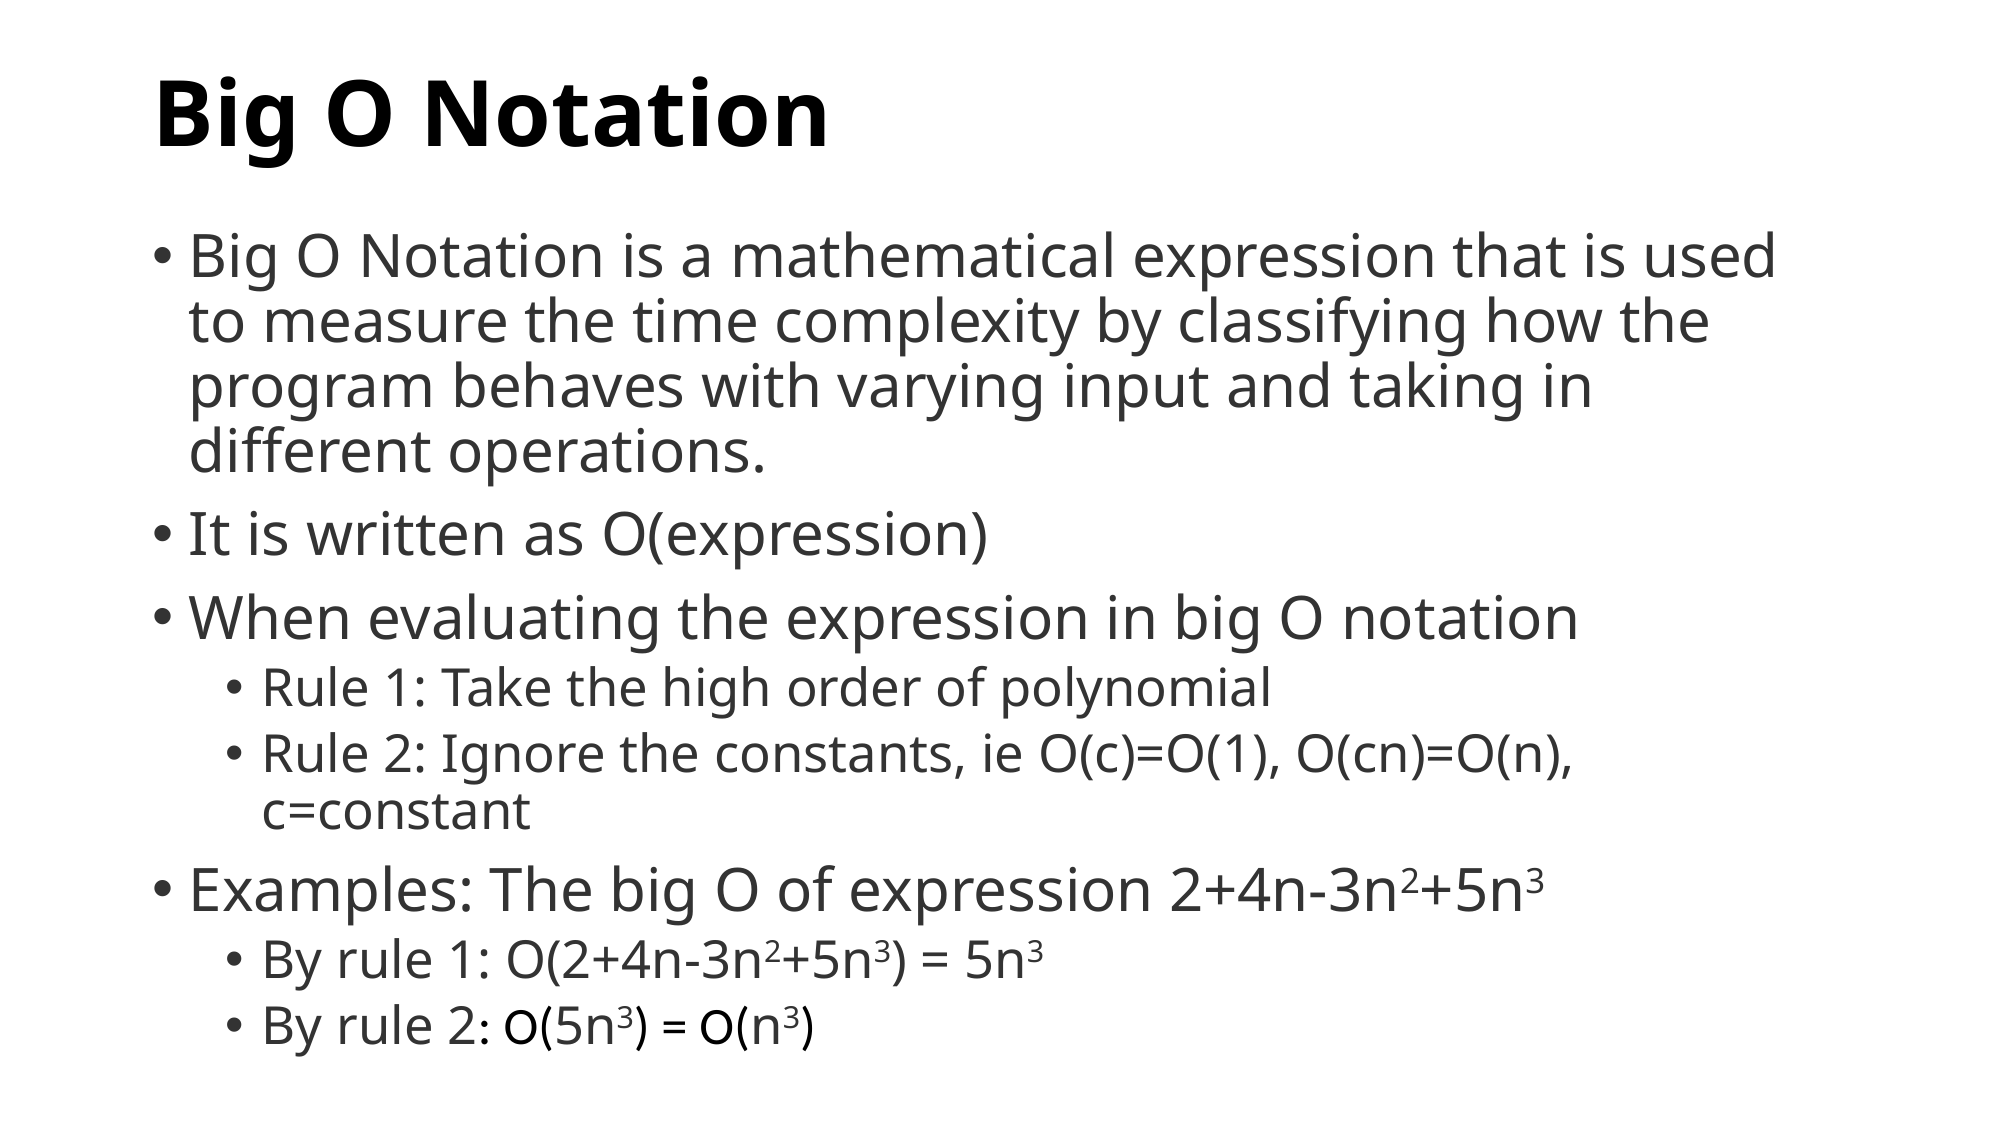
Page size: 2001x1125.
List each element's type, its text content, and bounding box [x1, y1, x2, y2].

list Big O Notation is a mathematical expression that is used to measure the time complexity by classifying how the program behaves with varying input and taking in different operations. It is written as O(expression) When evaluating the expression in big O notation Rule 1: Take the high order of polynomial Rule 2: Ignore the constants, ie O(c)=O(1), O(cn)=O(n), c=constant Examples: The big O of expression 2+4n-3n2+5n3 By rule 1: O(2+4n-3n2+5n3) = 5n3 By rule 2: O(5n3) = O(n3) [137, 218, 1863, 1066]
title Big O Notation [137, 8, 1863, 218]
